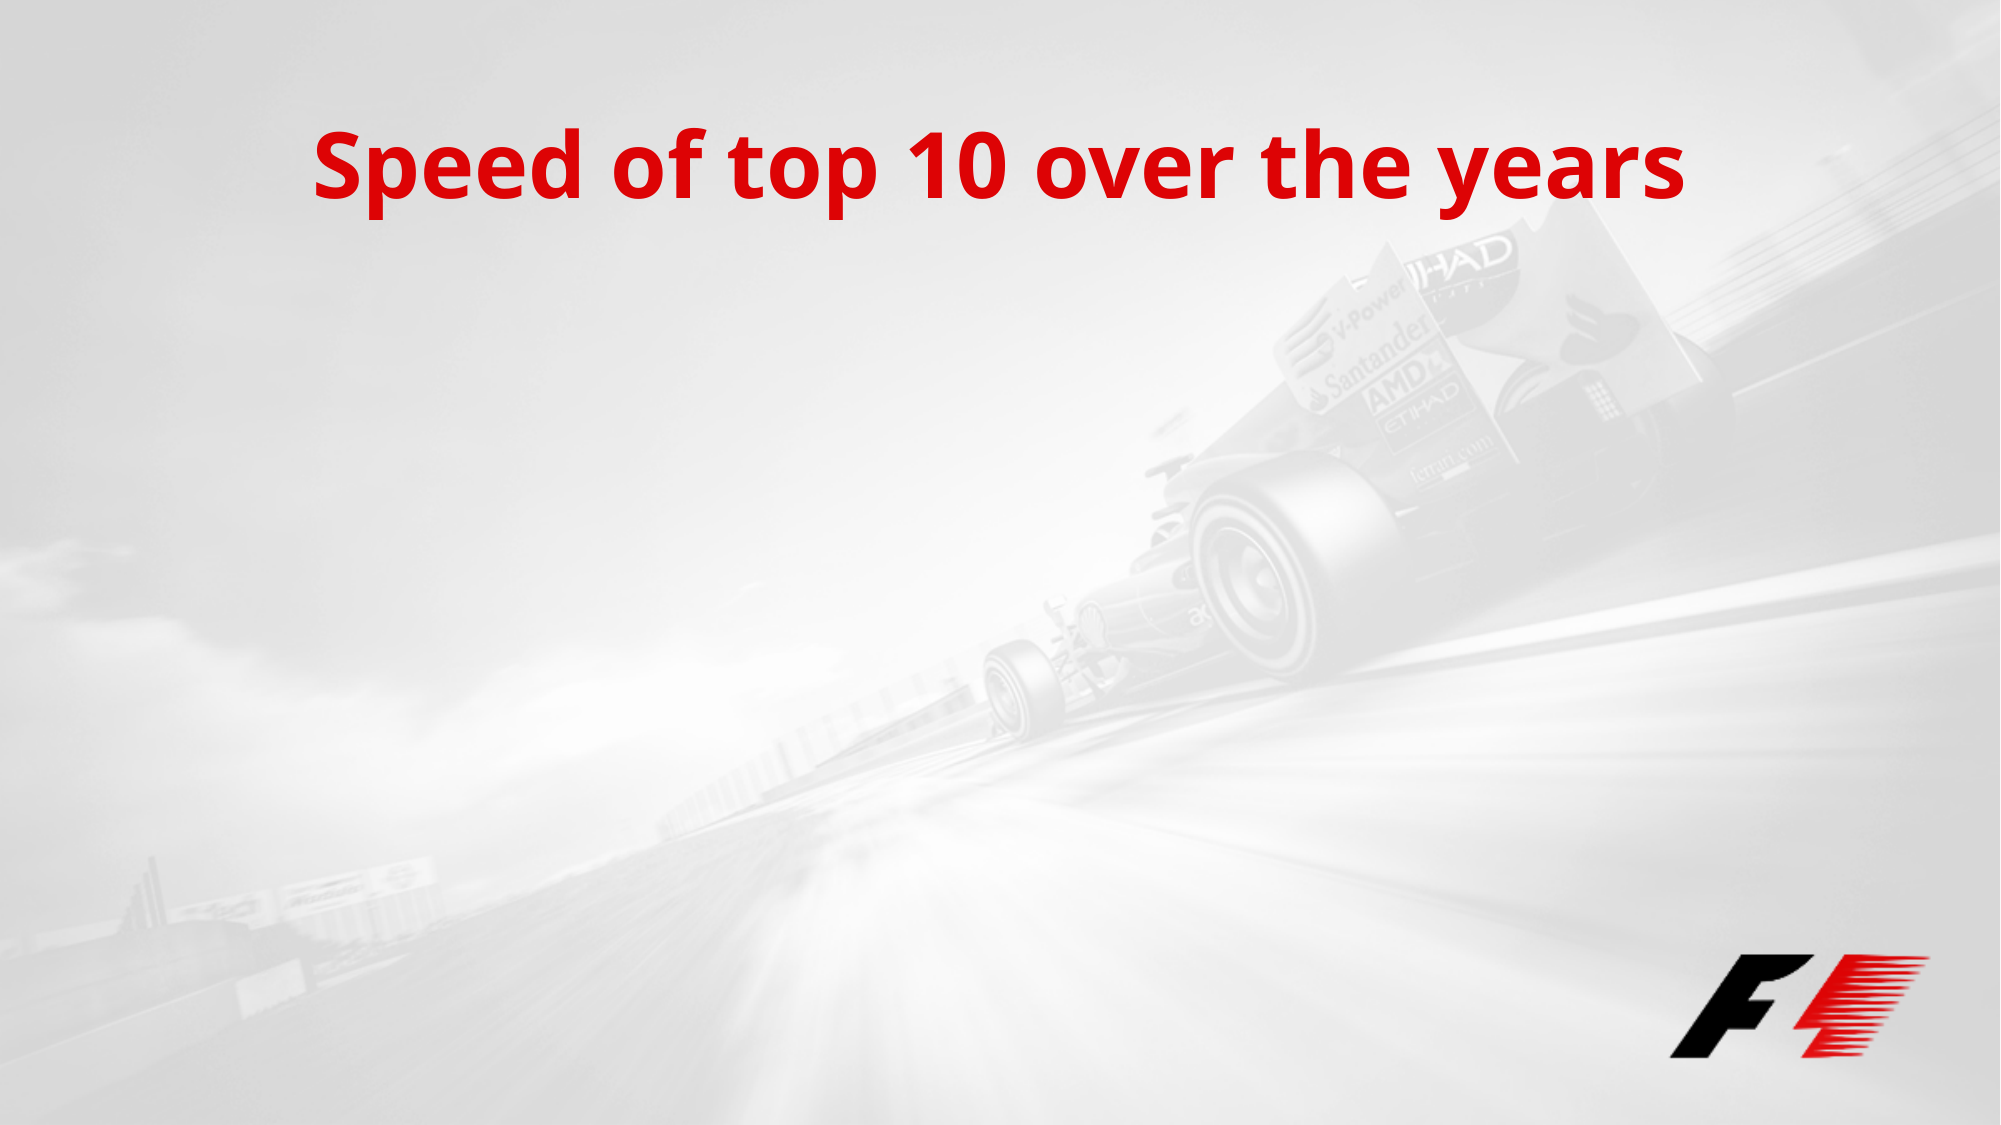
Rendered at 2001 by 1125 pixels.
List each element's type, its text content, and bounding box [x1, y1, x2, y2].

picture [0, 0, 2001, 1125]
title Speed of top 10 over the years [137, 59, 1863, 278]
